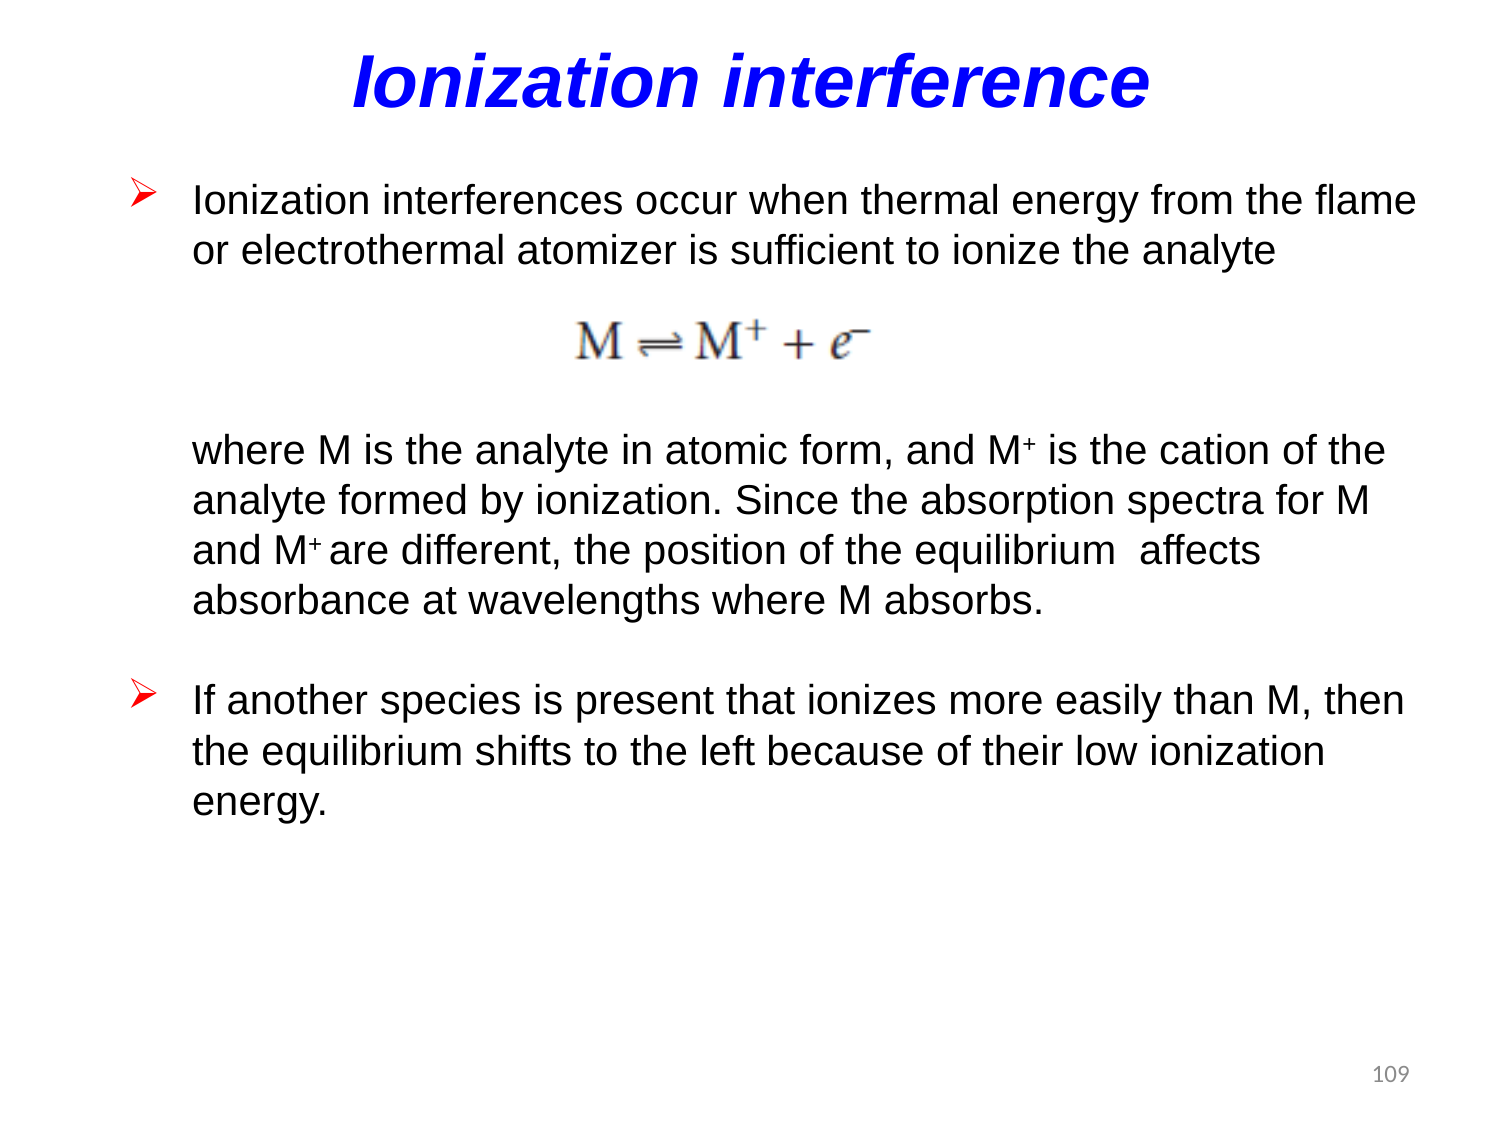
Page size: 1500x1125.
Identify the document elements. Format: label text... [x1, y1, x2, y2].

text_box Ionization interference [337, 24, 1275, 130]
slide_number 109 [1074, 1042, 1425, 1103]
picture [547, 299, 913, 394]
text_box Ionization interferences occur when thermal energy from the flame or electrothermal atomizer is sufficient to ionize the analyte where M is the analyte in atomic form, and M+ is the cation of the analyte formed by ionization. Since the absorption spectra for M and M+ are different, the position of the equilibrium affects absorbance at wavelengths where M absorbs. If another species is present that ionizes more easily than M, then the equilibrium shifts to the left because of their low ionization energy. [112, 165, 1463, 831]
